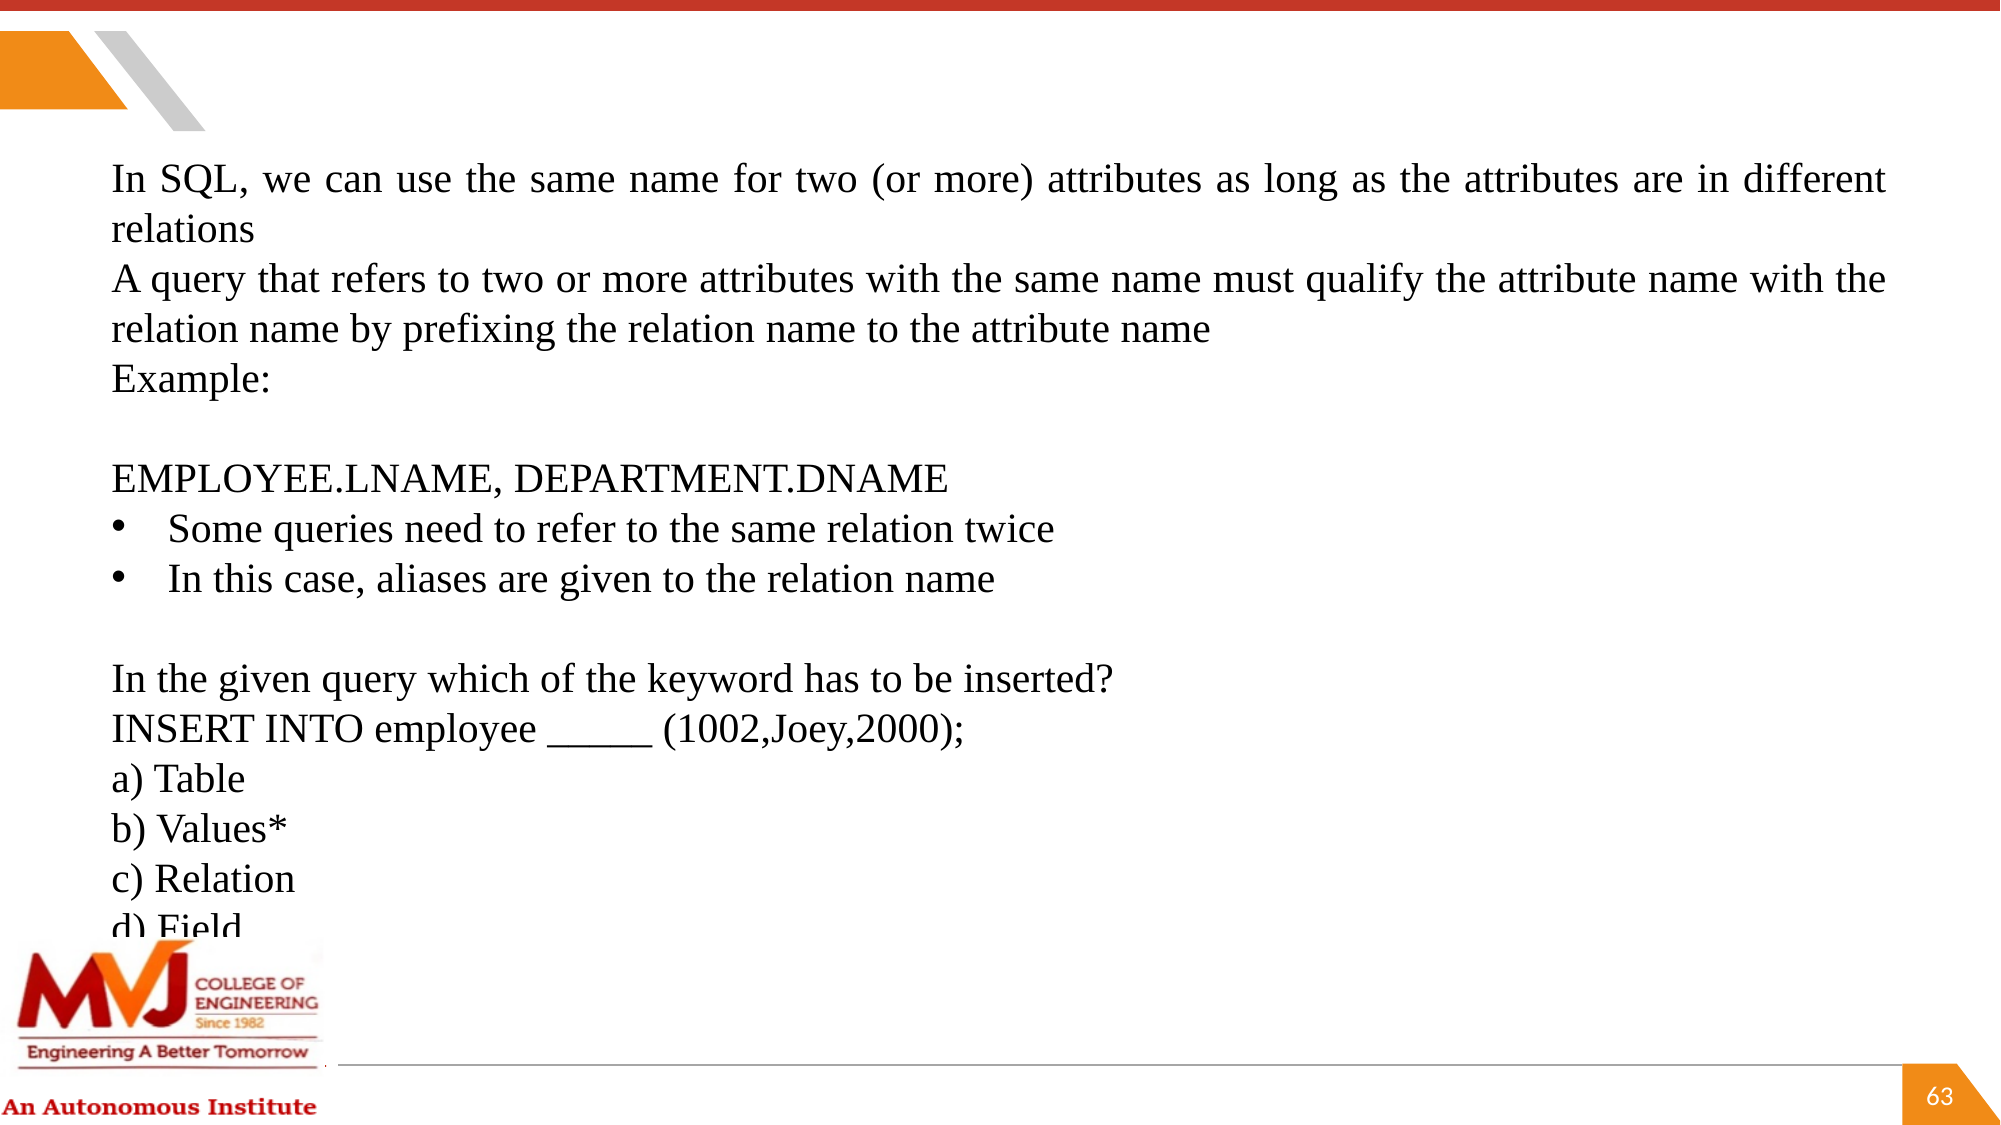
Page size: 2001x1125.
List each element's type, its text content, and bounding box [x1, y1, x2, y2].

text_box In SQL, we can use the same name for two (or more) attributes as long as the attributes are in different relations A query that refers to two or more attributes with the same name must qualify the attribute name with the relation name by prefixing the relation name to the attribute name Example: EMPLOYEE.LNAME, DEPARTMENT.DNAME Some queries need to refer to the same relation twice In this case, aliases are given to the relation name In the given query which of the keyword has to be inserted? INSERT INTO employee _____ (1002,Joey,2000); a) Table b) Values* c) Relation d) Field [96, 143, 1904, 1009]
picture [0, 937, 325, 1125]
